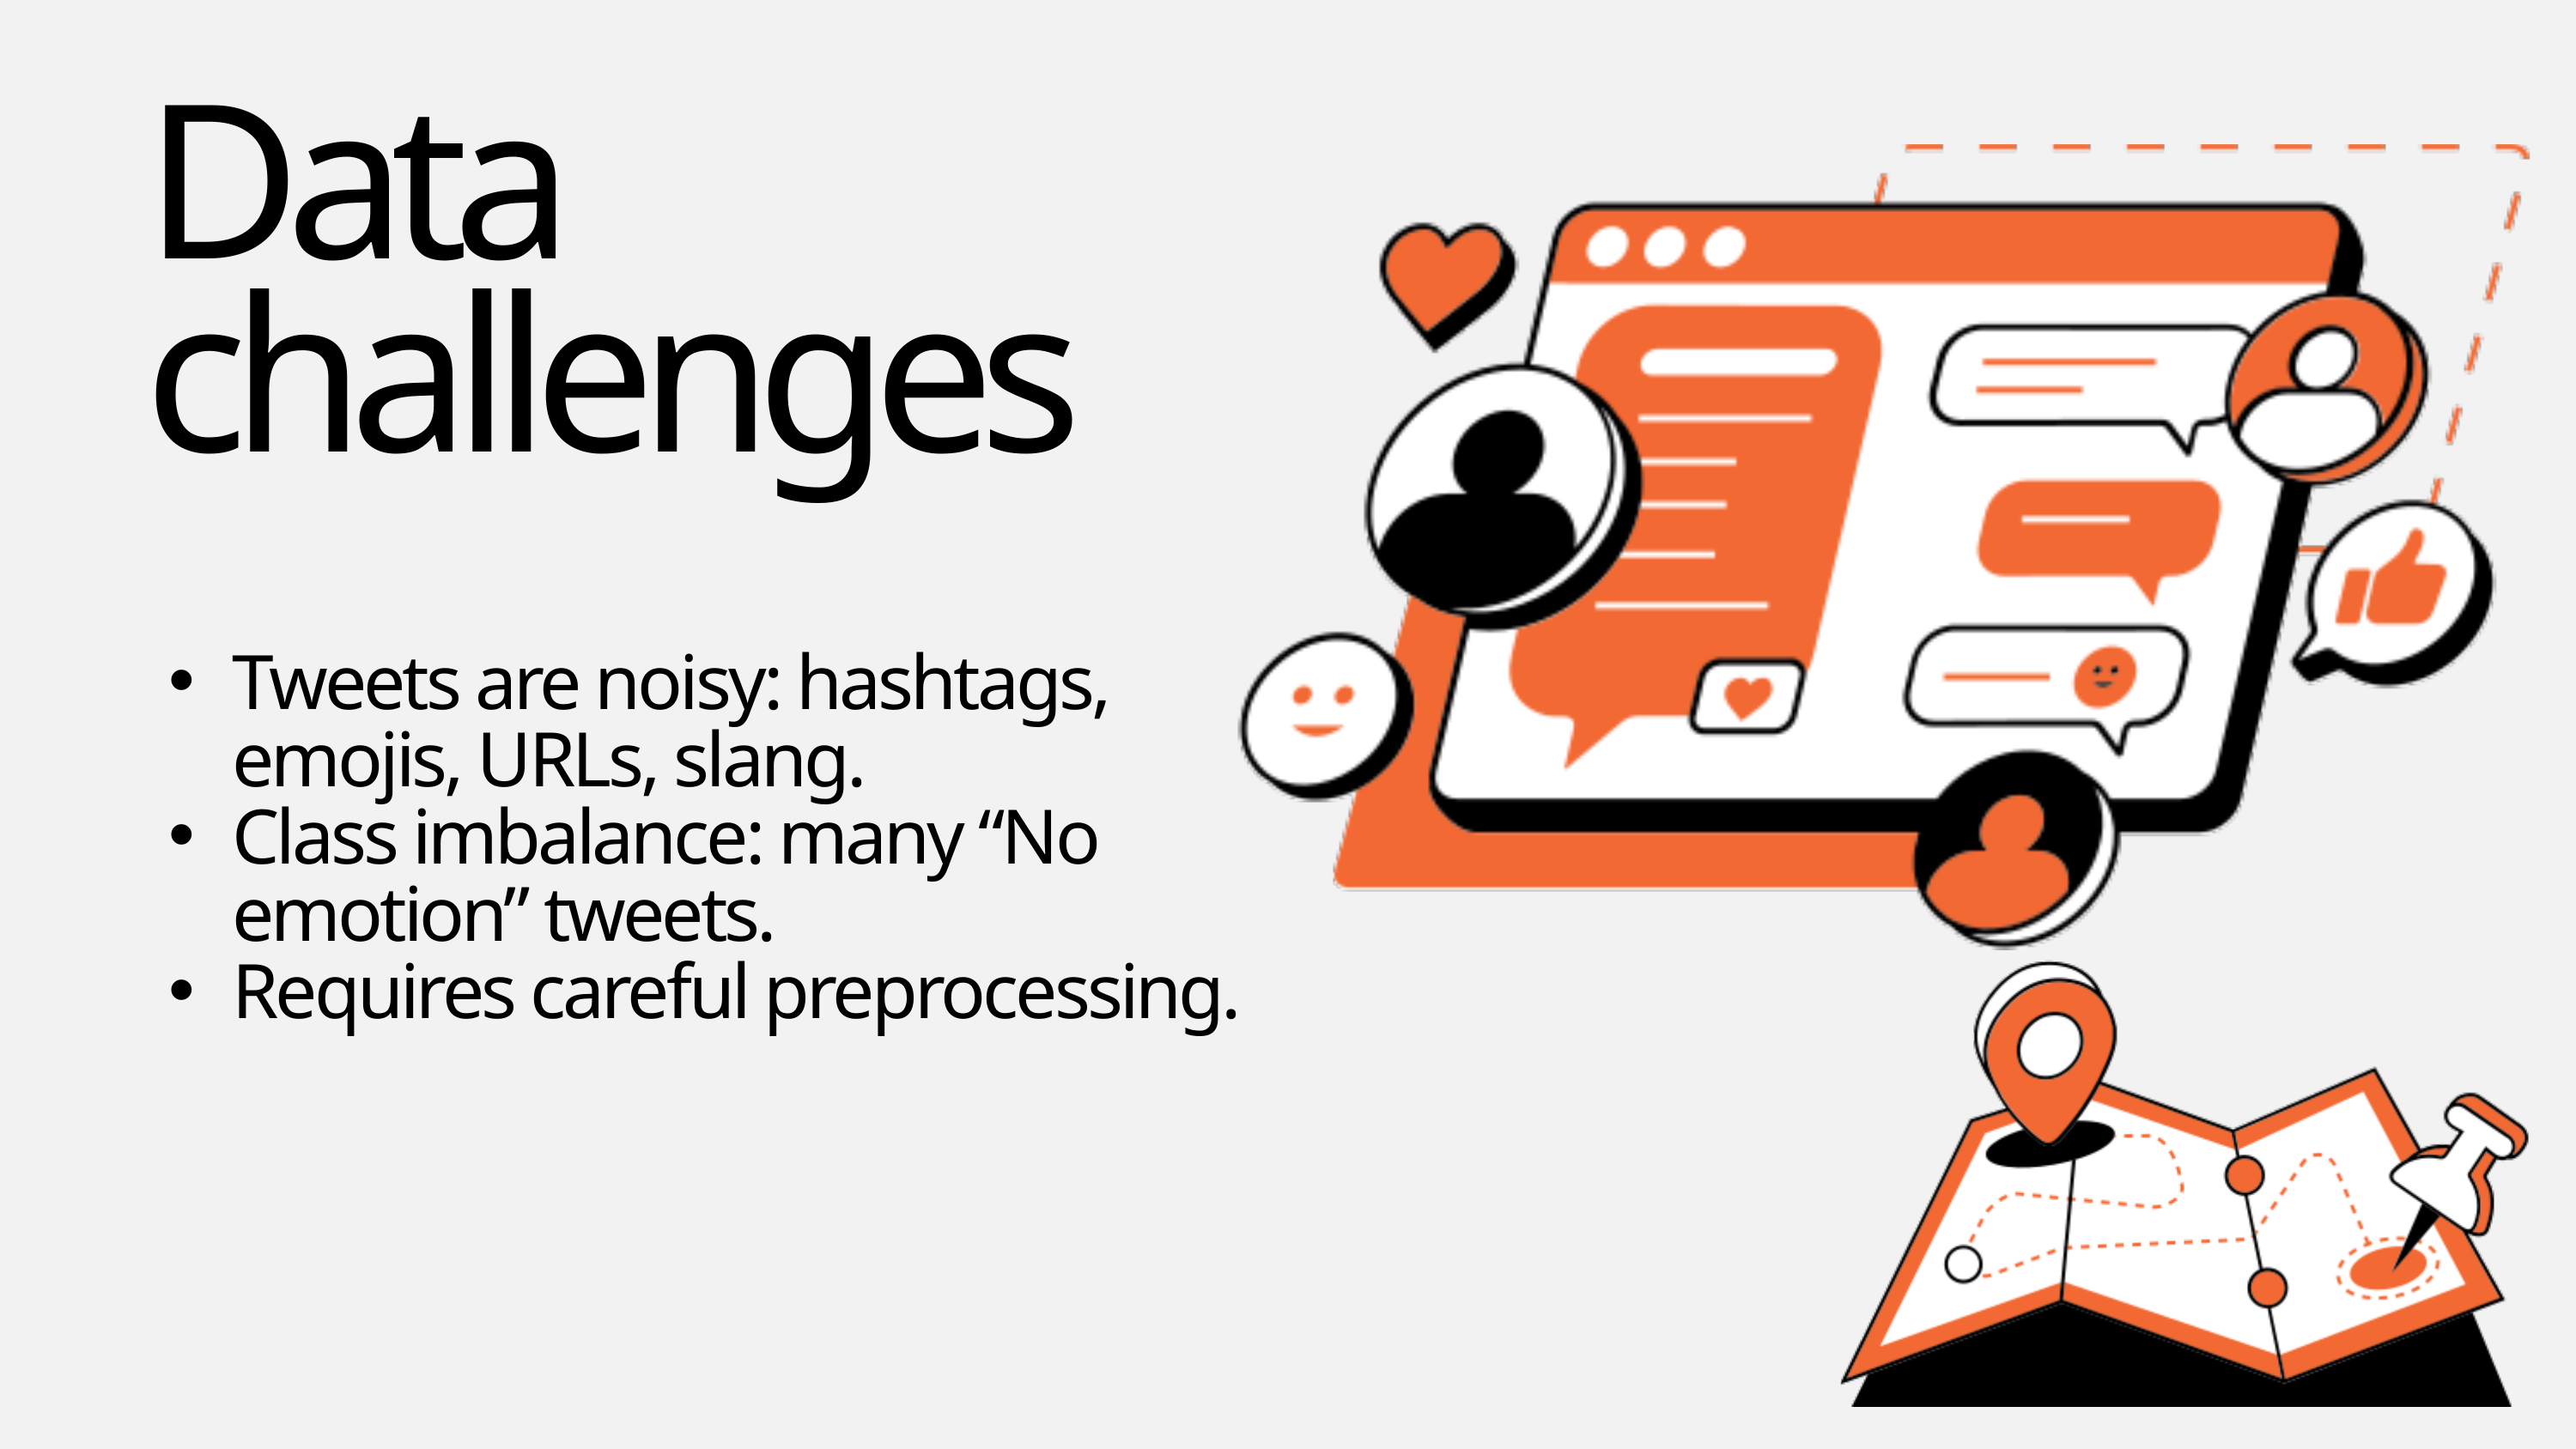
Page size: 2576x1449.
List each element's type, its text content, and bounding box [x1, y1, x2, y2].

text_box [1230, 144, 2530, 950]
text_box [1840, 959, 2530, 1407]
text_box Data challenges [144, 108, 1242, 495]
text_box Tweets are noisy: hashtags, emojis, URLs, slang. Class imbalance: many “No emotion” tweets. Requires careful preprocessing. [104, 646, 1341, 1112]
